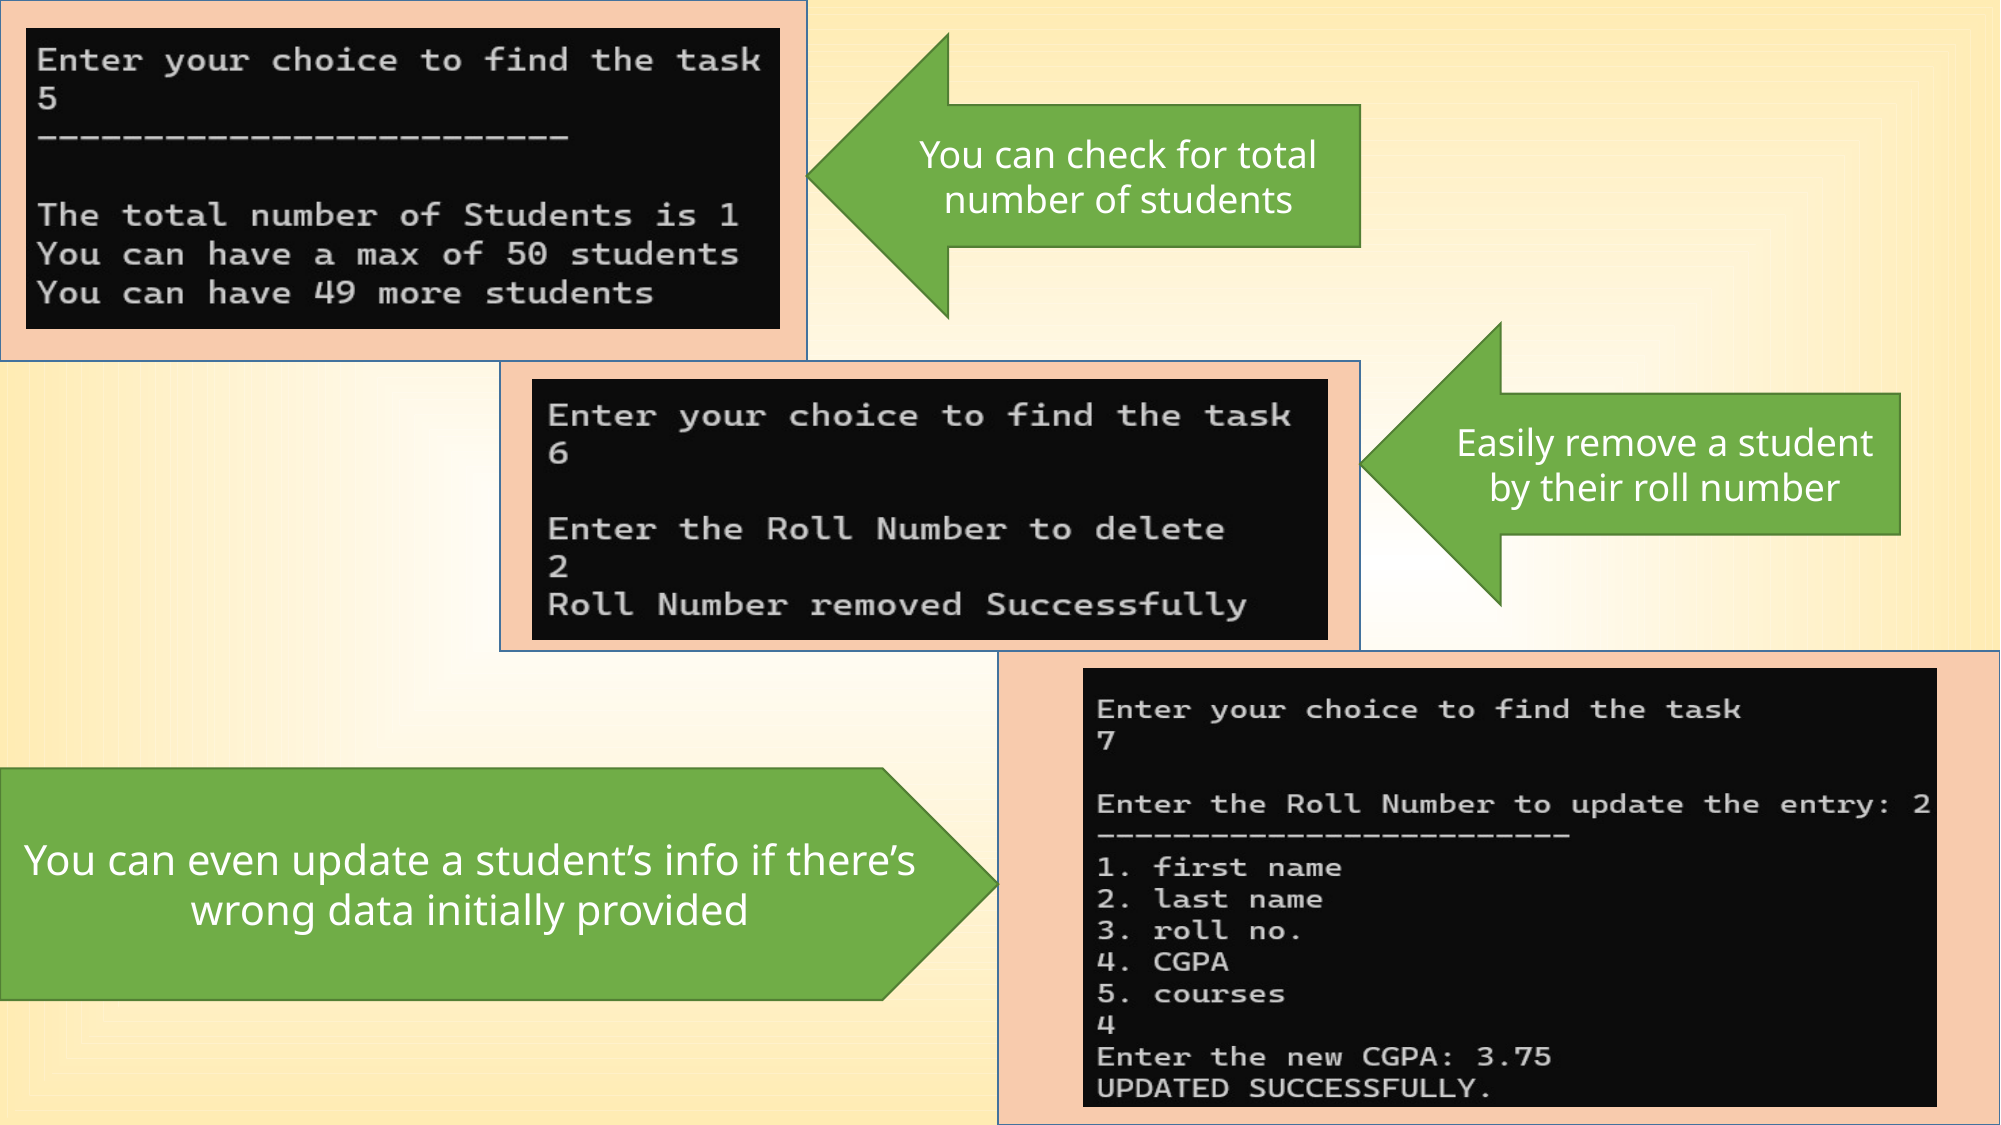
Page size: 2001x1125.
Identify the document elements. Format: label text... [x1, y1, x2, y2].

text_box Easily remove a student by their roll number [1358, 320, 1901, 608]
picture [26, 28, 780, 329]
text_box You can even update a student’s info if there’s wrong data initially provided [0, 767, 1000, 1002]
text_box [997, 650, 2000, 1125]
text_box [0, 0, 808, 362]
picture [1083, 668, 1937, 1107]
text_box You can check for total number of students [805, 31, 1362, 321]
text_box [499, 360, 1361, 652]
picture [532, 379, 1328, 641]
